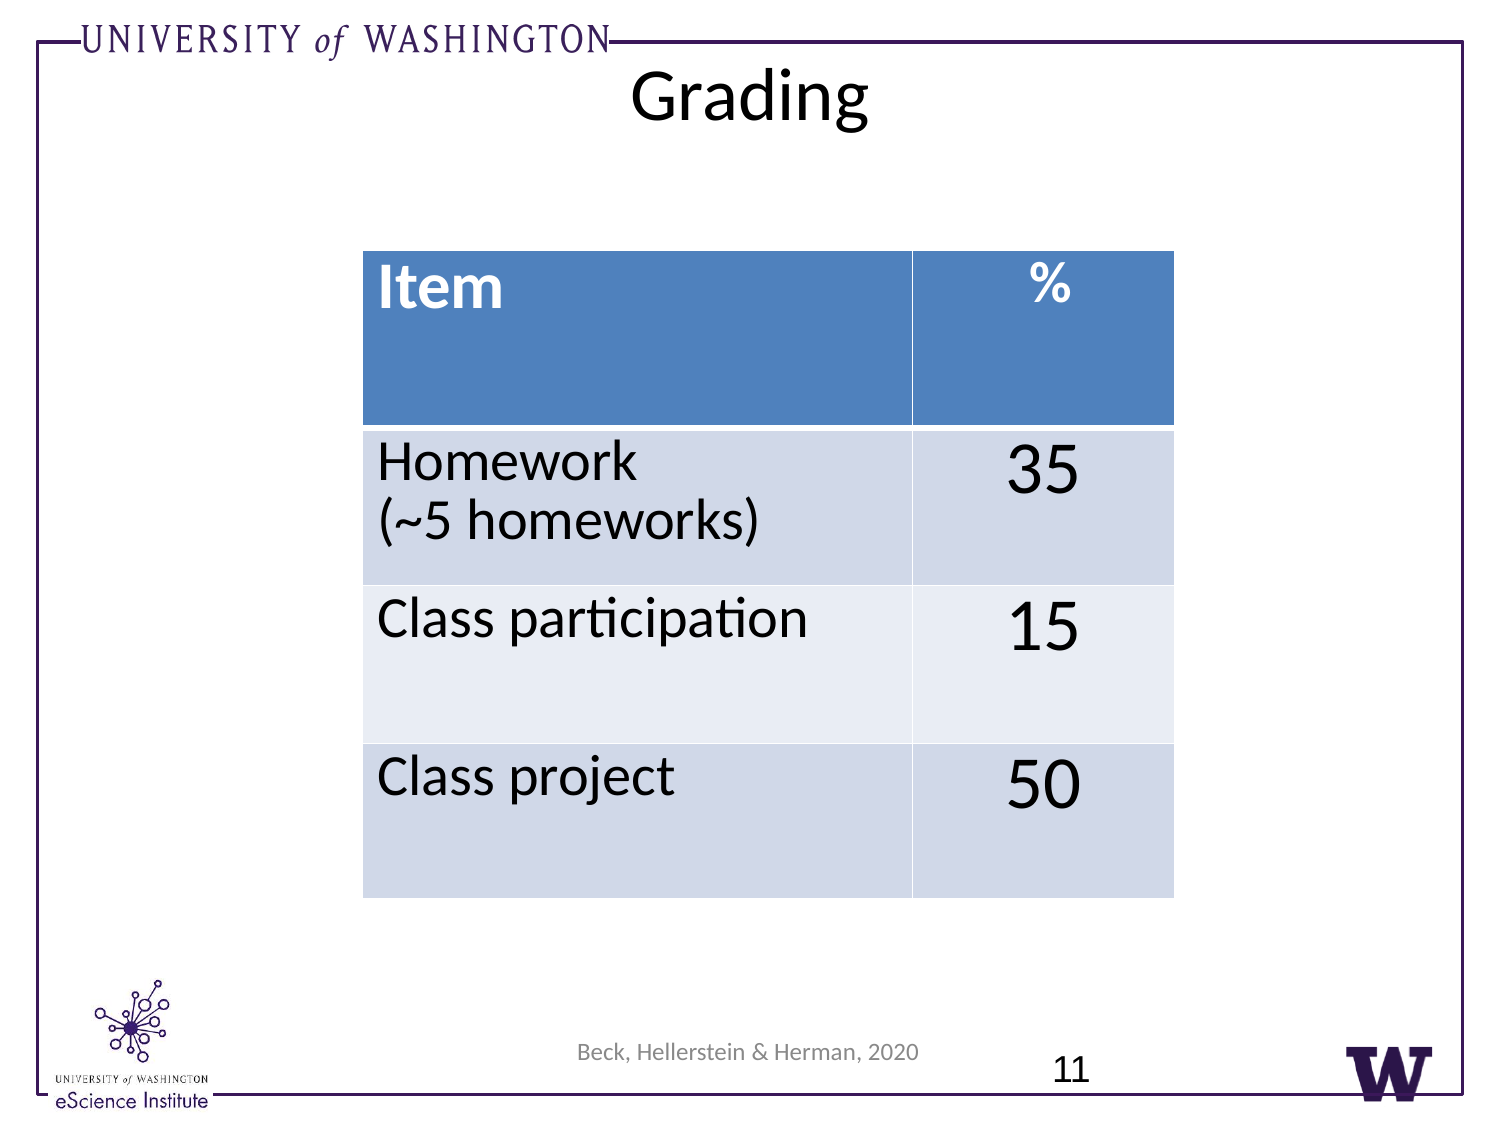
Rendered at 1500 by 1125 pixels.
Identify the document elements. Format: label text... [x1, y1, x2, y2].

picture [81, 24, 609, 37]
picture [1339, 1041, 1438, 1093]
table_cell Homework (~5 homeworks) [363, 431, 912, 585]
text_box Grading [74, 37, 1425, 175]
table_cell Class participation [363, 586, 912, 743]
table_cell 35 [913, 431, 1174, 585]
table_header Item [363, 251, 912, 425]
text_box 11 [1037, 1037, 1325, 1098]
picture [1339, 1096, 1438, 1107]
table_cell 15 [913, 586, 1174, 743]
table_cell 50 [913, 744, 1174, 898]
picture [48, 978, 213, 1113]
table_cell Class project [363, 744, 912, 898]
footer Beck, Hellerstein & Herman, 2020 [510, 1027, 986, 1088]
table_header % [913, 251, 1174, 425]
